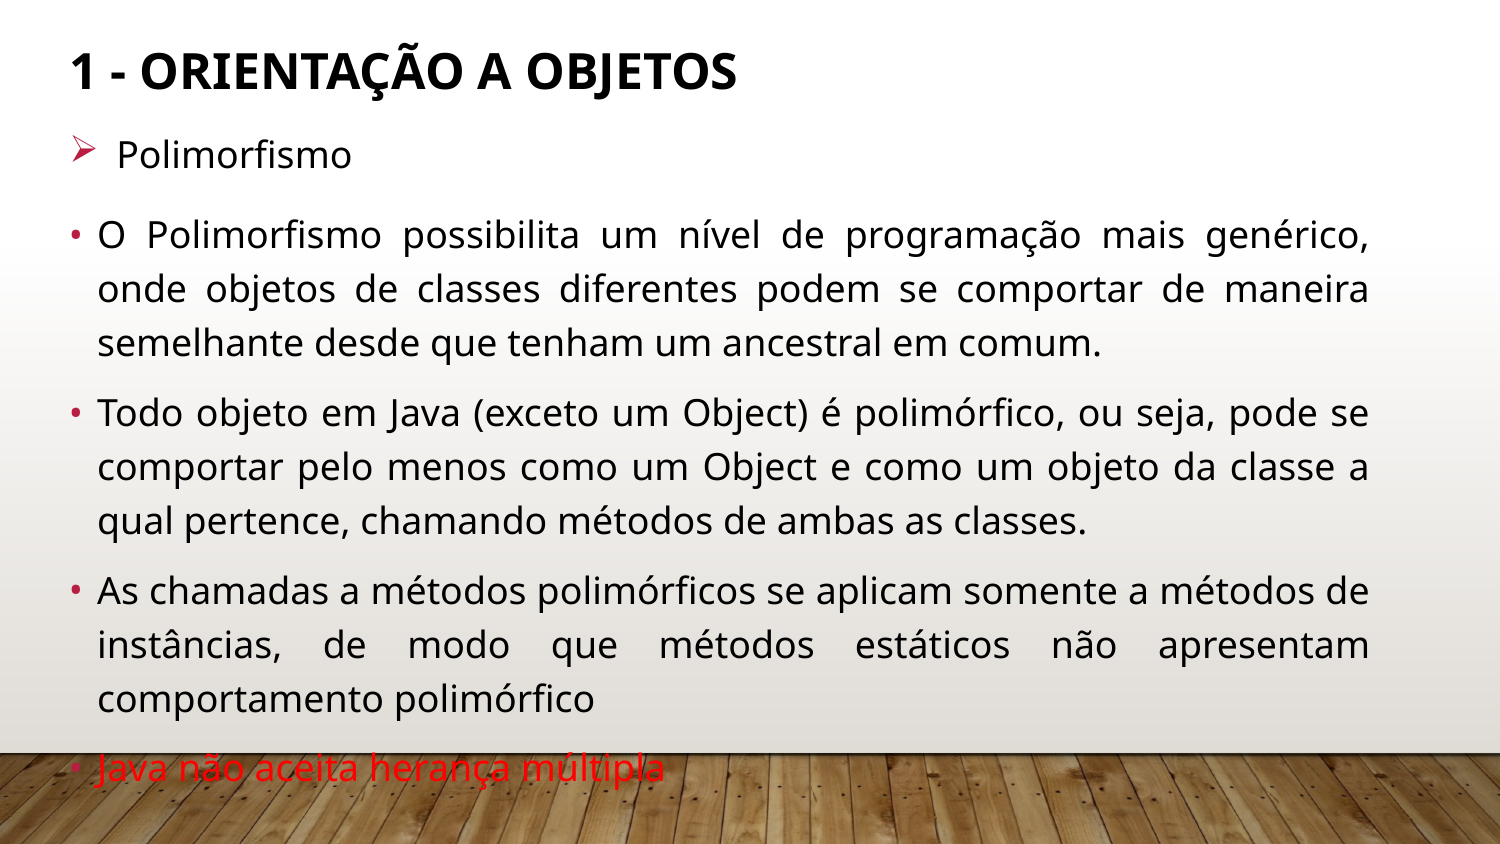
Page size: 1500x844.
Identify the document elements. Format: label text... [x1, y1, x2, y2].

list O Polimorfismo possibilita um nível de programação mais genérico, onde objetos de classes diferentes podem se comportar de maneira semelhante desde que tenham um ancestral em comum. Todo objeto em Java (exceto um Object) é polimórfico, ou seja, pode se comportar pelo menos como um Object e como um objeto da classe a qual pertence, chamando métodos de ambas as classes. As chamadas a métodos polimórficos se aplicam somente a métodos de instâncias, de modo que métodos estáticos não apresentam comportamento polimórfico Java não aceita herança múltipla [53, 195, 1386, 725]
title 1 - Orientação a Objetos [54, 38, 1386, 110]
picture [0, 753, 1500, 844]
subtitle Polimorfismo [54, 123, 1386, 169]
